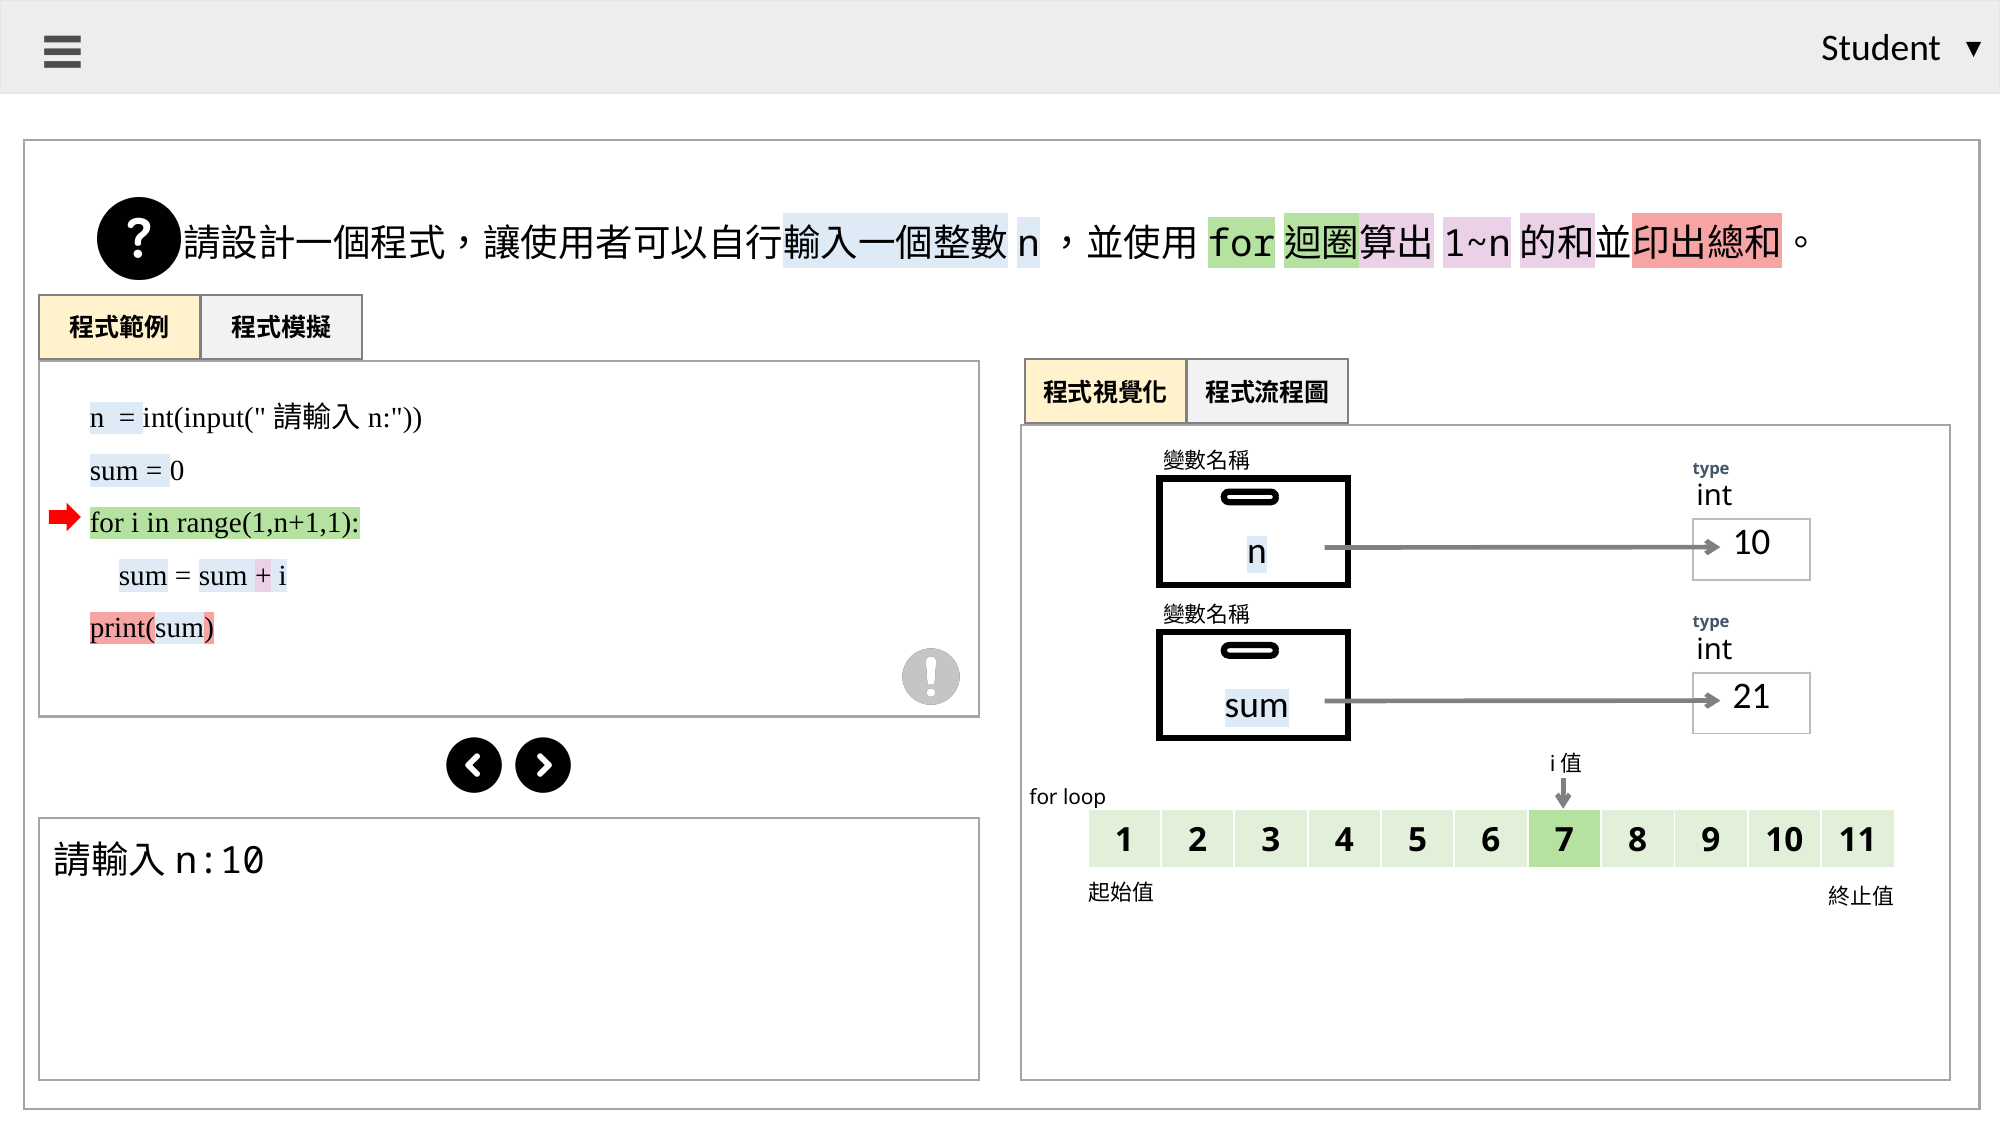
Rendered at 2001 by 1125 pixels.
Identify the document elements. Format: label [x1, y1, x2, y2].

table_header [1162, 810, 1233, 867]
table_header [1694, 520, 1809, 579]
picture [97, 197, 181, 280]
table_header [1529, 810, 1600, 867]
picture [899, 645, 963, 708]
table_header [1382, 810, 1453, 867]
table_header [1675, 810, 1747, 867]
table_header [1235, 810, 1307, 867]
table_header [1694, 674, 1809, 733]
table_header [1822, 810, 1894, 867]
text_box [0, 0, 2000, 94]
table_header [1749, 810, 1820, 867]
table_header [1309, 810, 1380, 867]
table_header [1455, 810, 1527, 867]
text_box [23, 139, 1981, 1110]
table_header [1089, 810, 1160, 867]
table_header [1602, 810, 1674, 867]
picture [439, 730, 578, 800]
